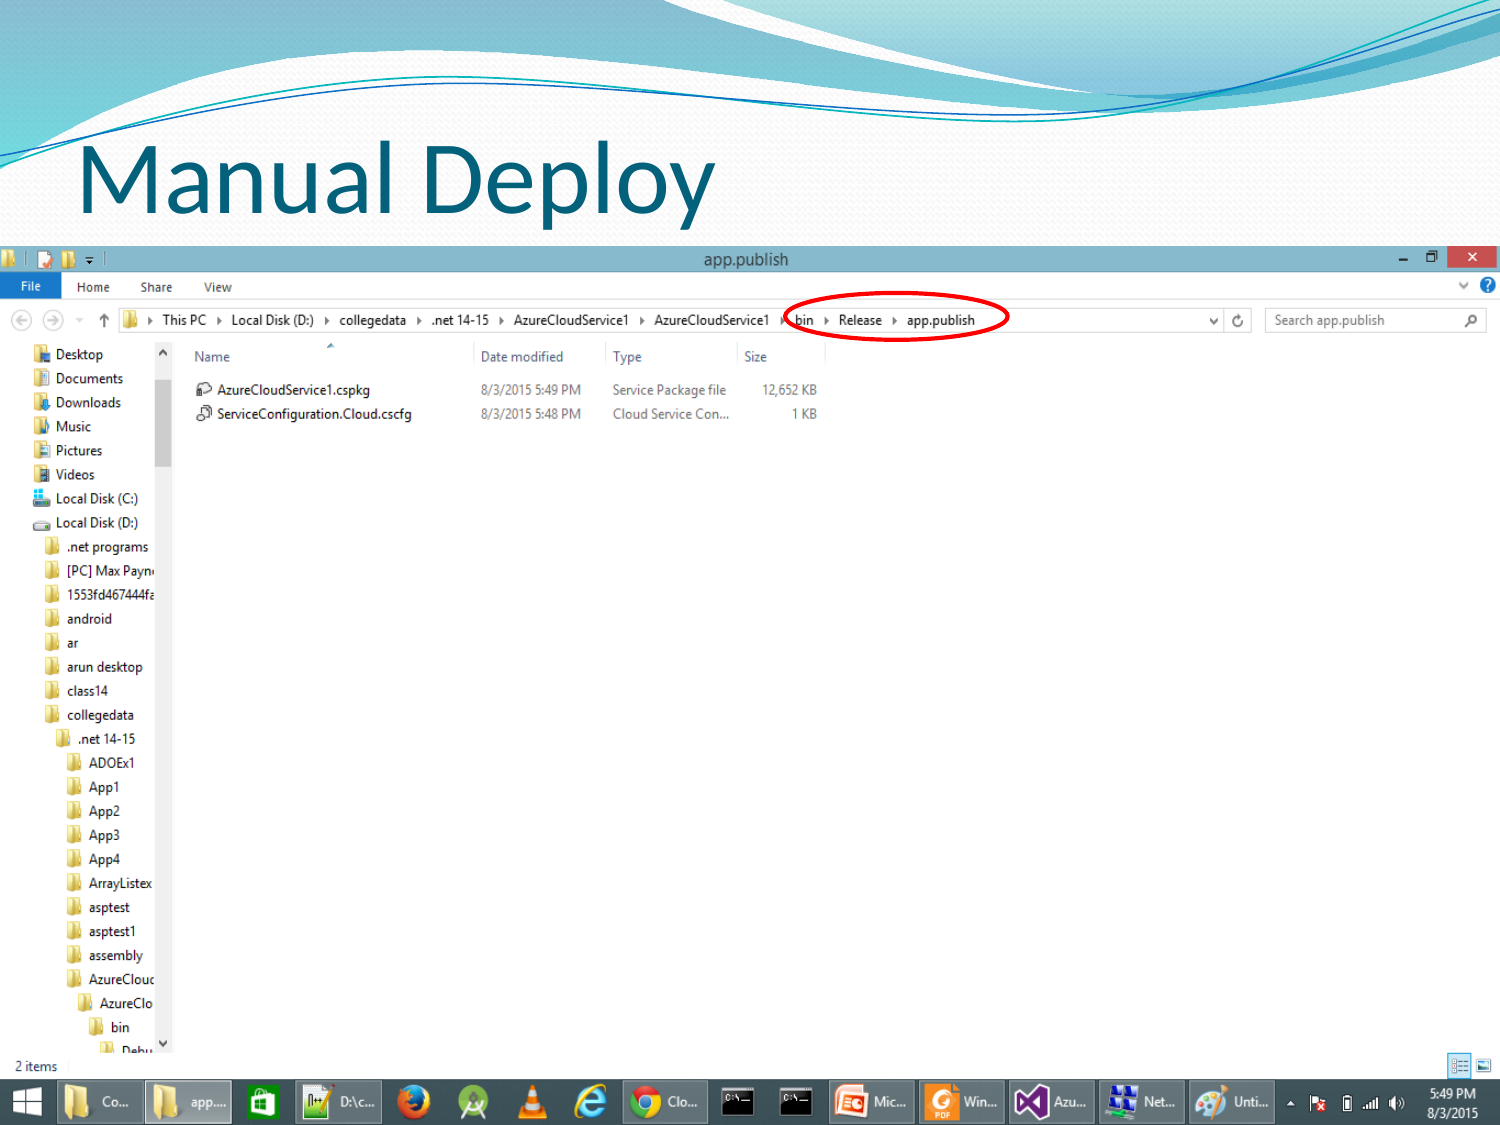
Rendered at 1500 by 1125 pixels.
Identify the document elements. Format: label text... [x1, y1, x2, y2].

title Manual Deploy [75, 58, 1425, 235]
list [0, 245, 1500, 1125]
